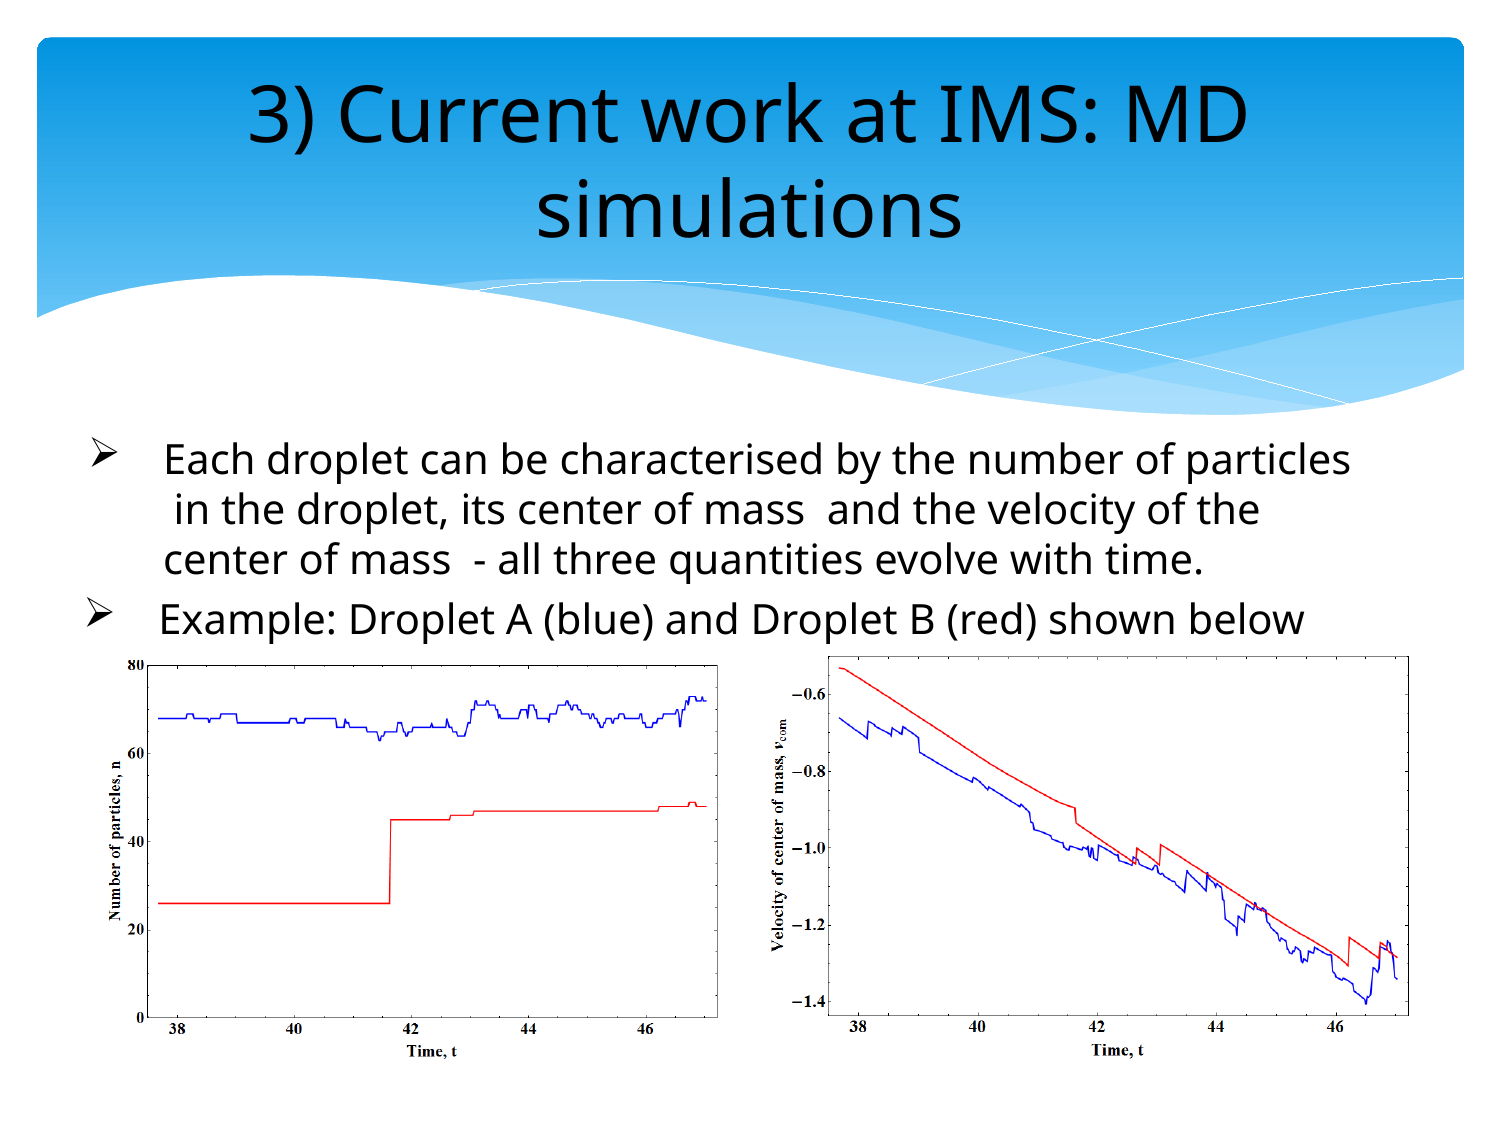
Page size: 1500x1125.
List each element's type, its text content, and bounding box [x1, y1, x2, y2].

text_box Example: Droplet A (blue) and Droplet B (red) shown below [68, 585, 1371, 651]
title 3) Current work at IMS: MD simulations [75, 55, 1425, 261]
picture [766, 650, 1413, 1061]
picture [105, 660, 720, 1061]
